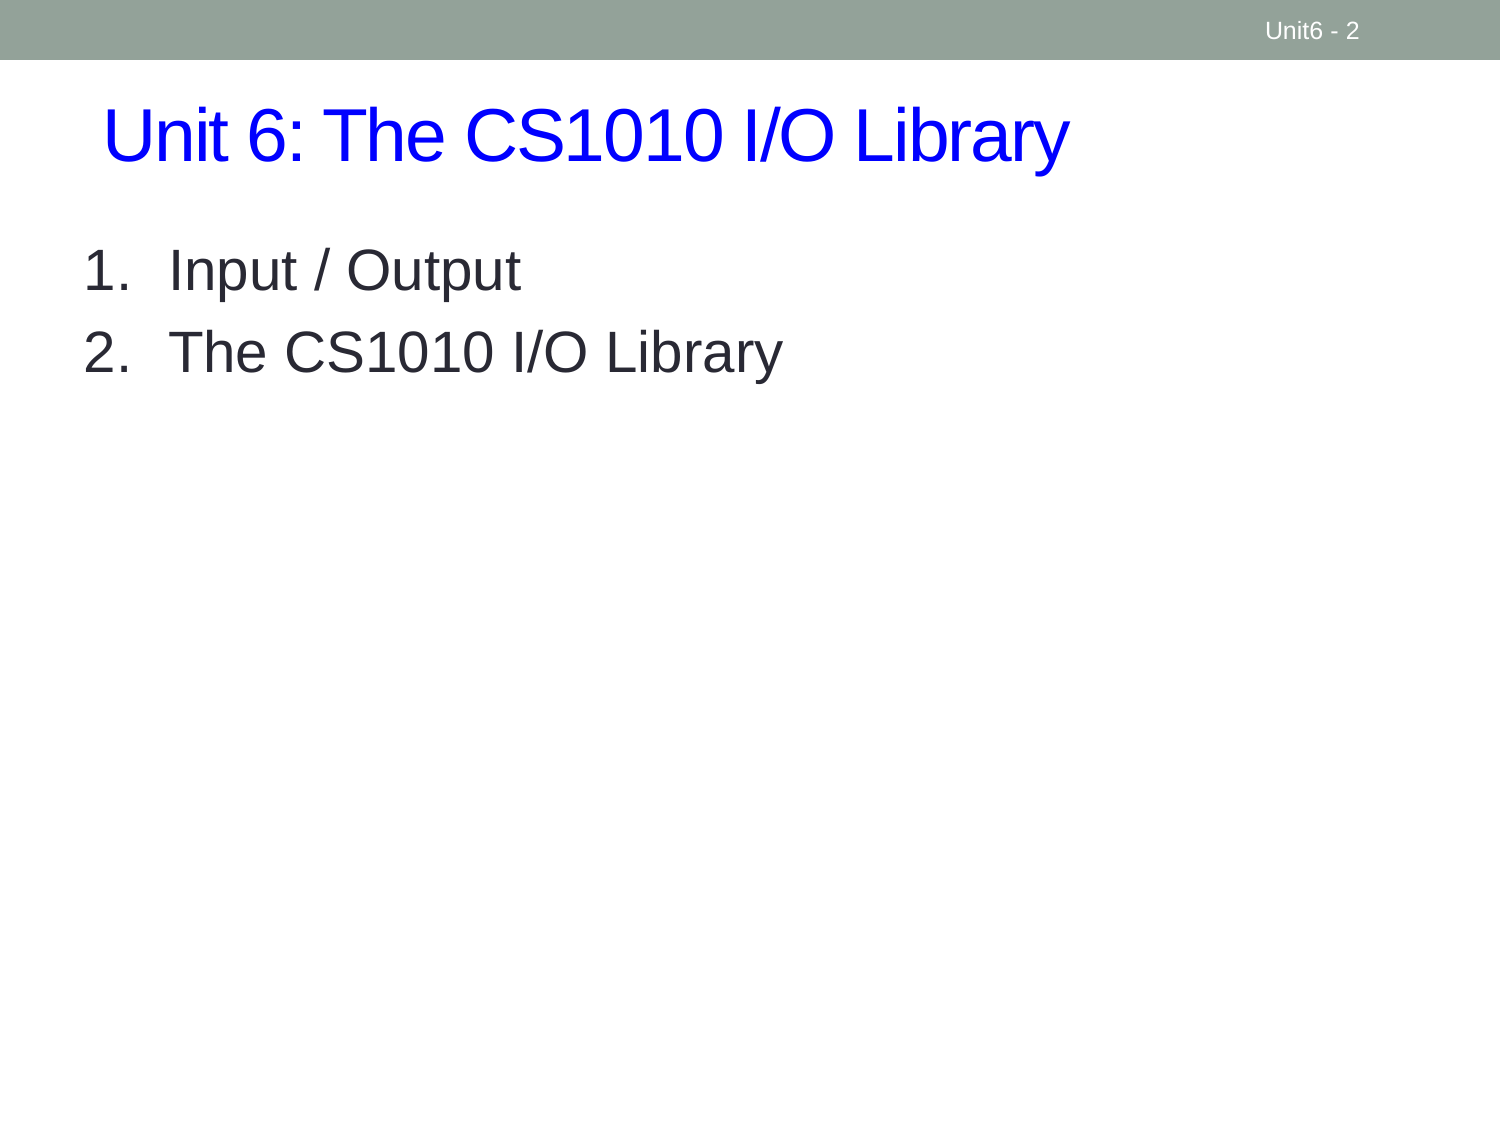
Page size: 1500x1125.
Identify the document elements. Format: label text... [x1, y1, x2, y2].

list Input / Output The CS1010 I/O Library [68, 224, 1450, 963]
title Unit 6: The CS1010 I/O Library [87, 62, 1463, 200]
slide_number Unit6 - 2 [1250, 3, 1425, 57]
